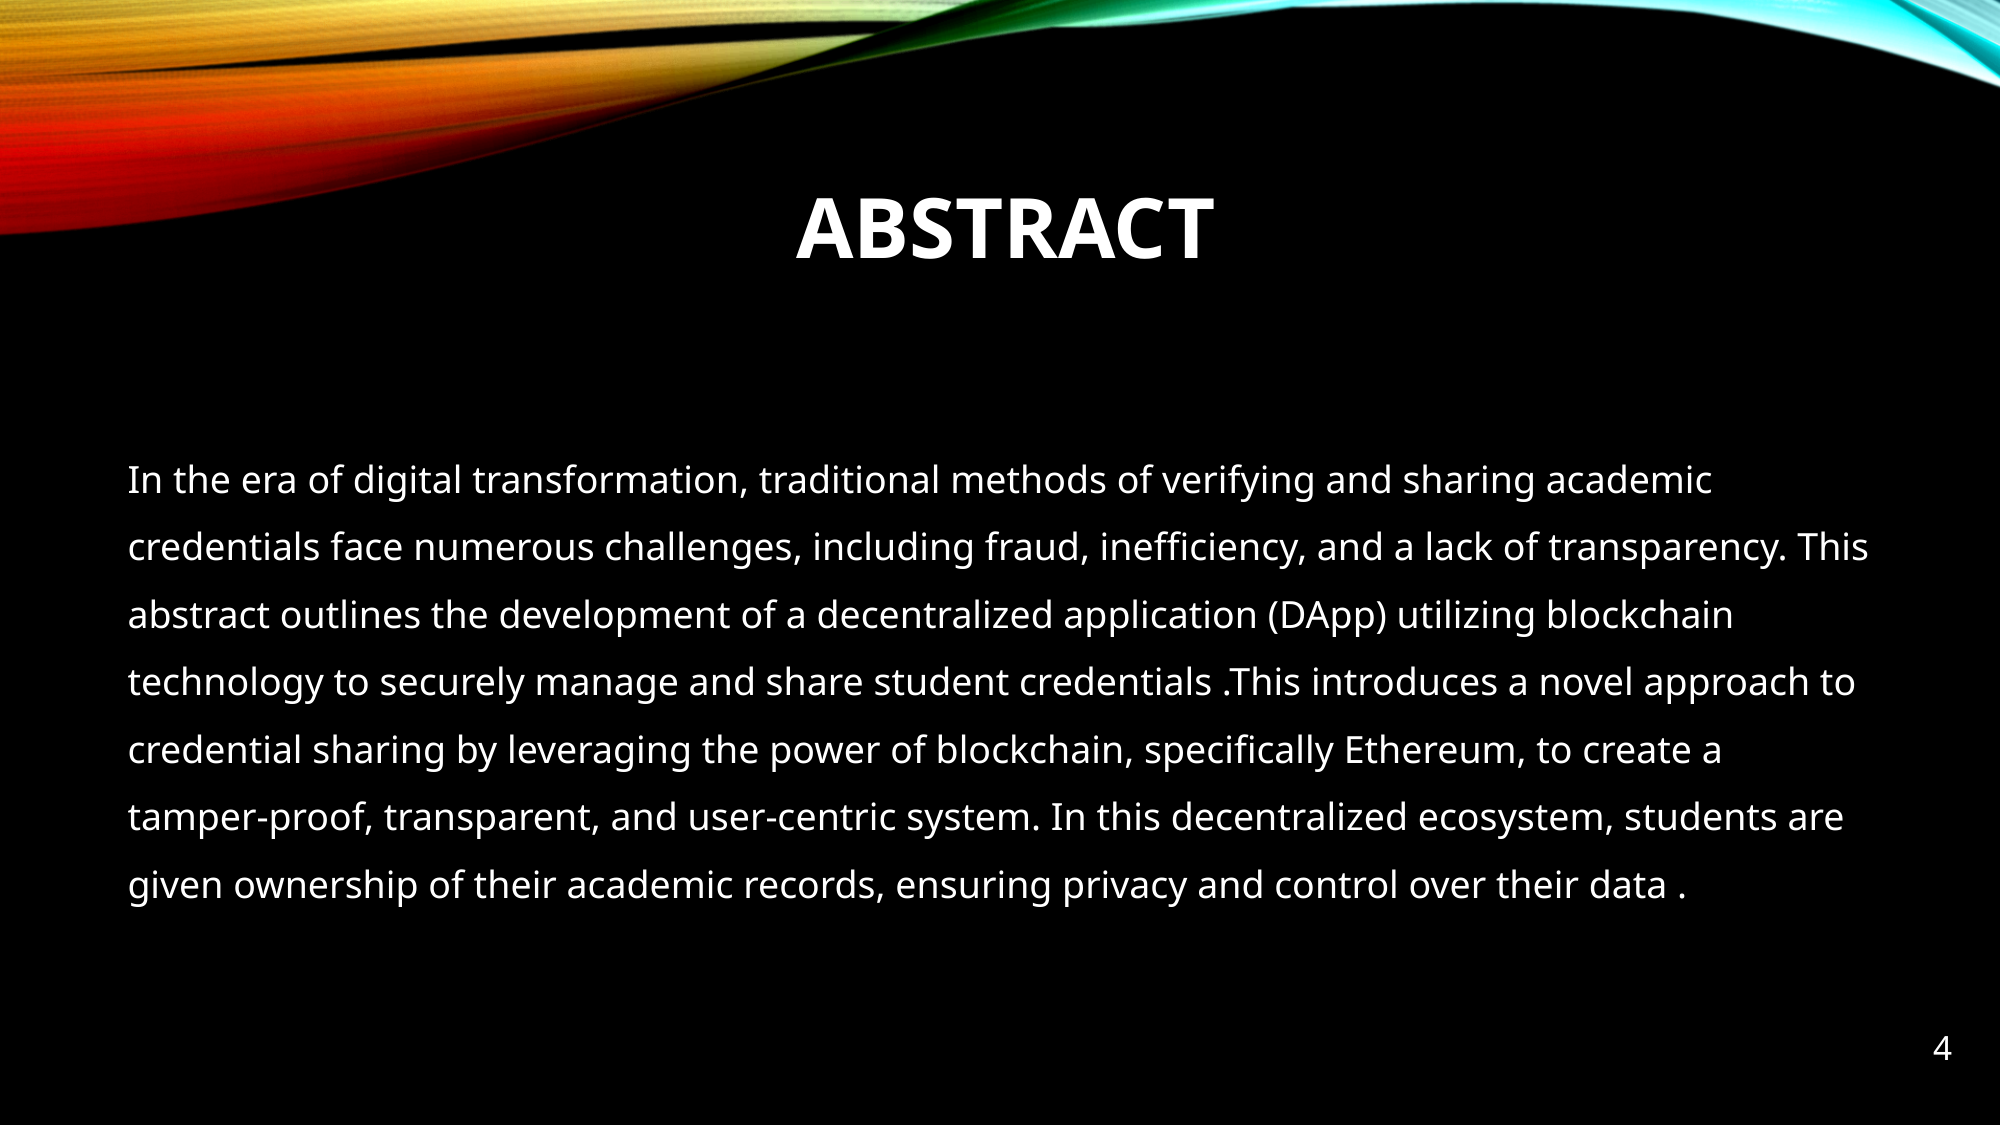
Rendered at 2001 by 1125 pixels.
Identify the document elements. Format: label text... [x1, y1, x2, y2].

list In the era of digital transformation, traditional methods of verifying and sharing academic credentials face numerous challenges, including fraud, inefficiency, and a lack of transparency. This abstract outlines the development of a decentralized application (DApp) utilizing blockchain technology to securely manage and share student credentials .This introduces a novel approach to credential sharing by leveraging the power of blockchain, specifically Ethereum, to create a tamper-proof, transparent, and user-centric system. In this decentralized ecosystem, students are given ownership of their academic records, ensuring privacy and control over their data . [112, 360, 1888, 1021]
title ABSTRACT [123, 125, 1888, 338]
slide_number 4 [1517, 1020, 1968, 1080]
picture [0, 0, 2000, 237]
